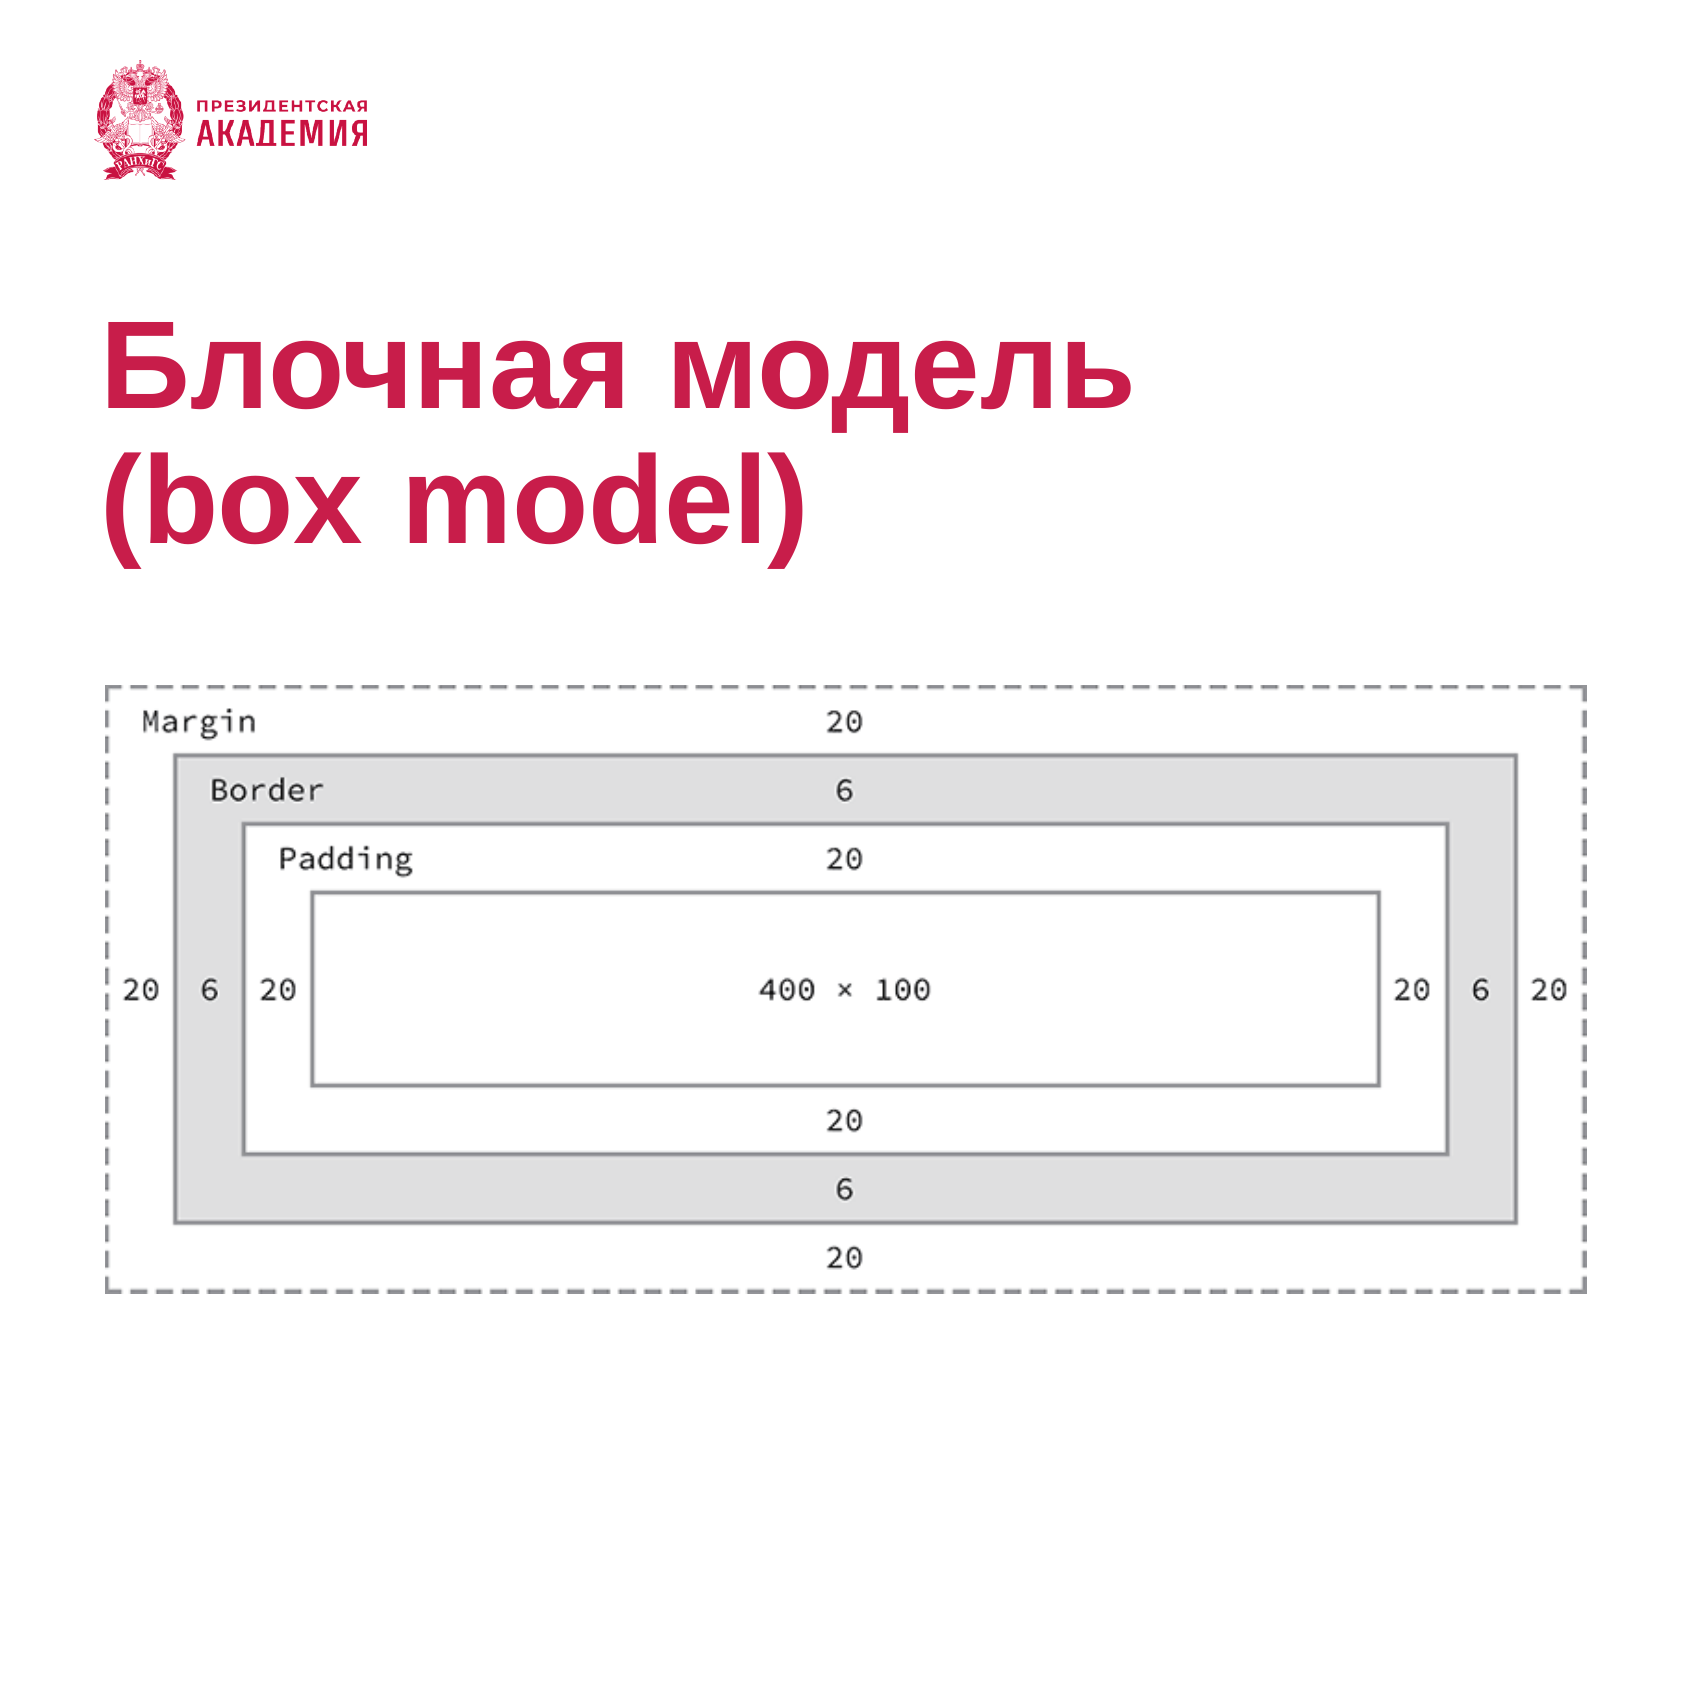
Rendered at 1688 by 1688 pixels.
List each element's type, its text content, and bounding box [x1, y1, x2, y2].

title Блочная модель (box model) [98, 279, 1148, 581]
picture [105, 685, 1588, 1294]
picture [93, 60, 367, 181]
